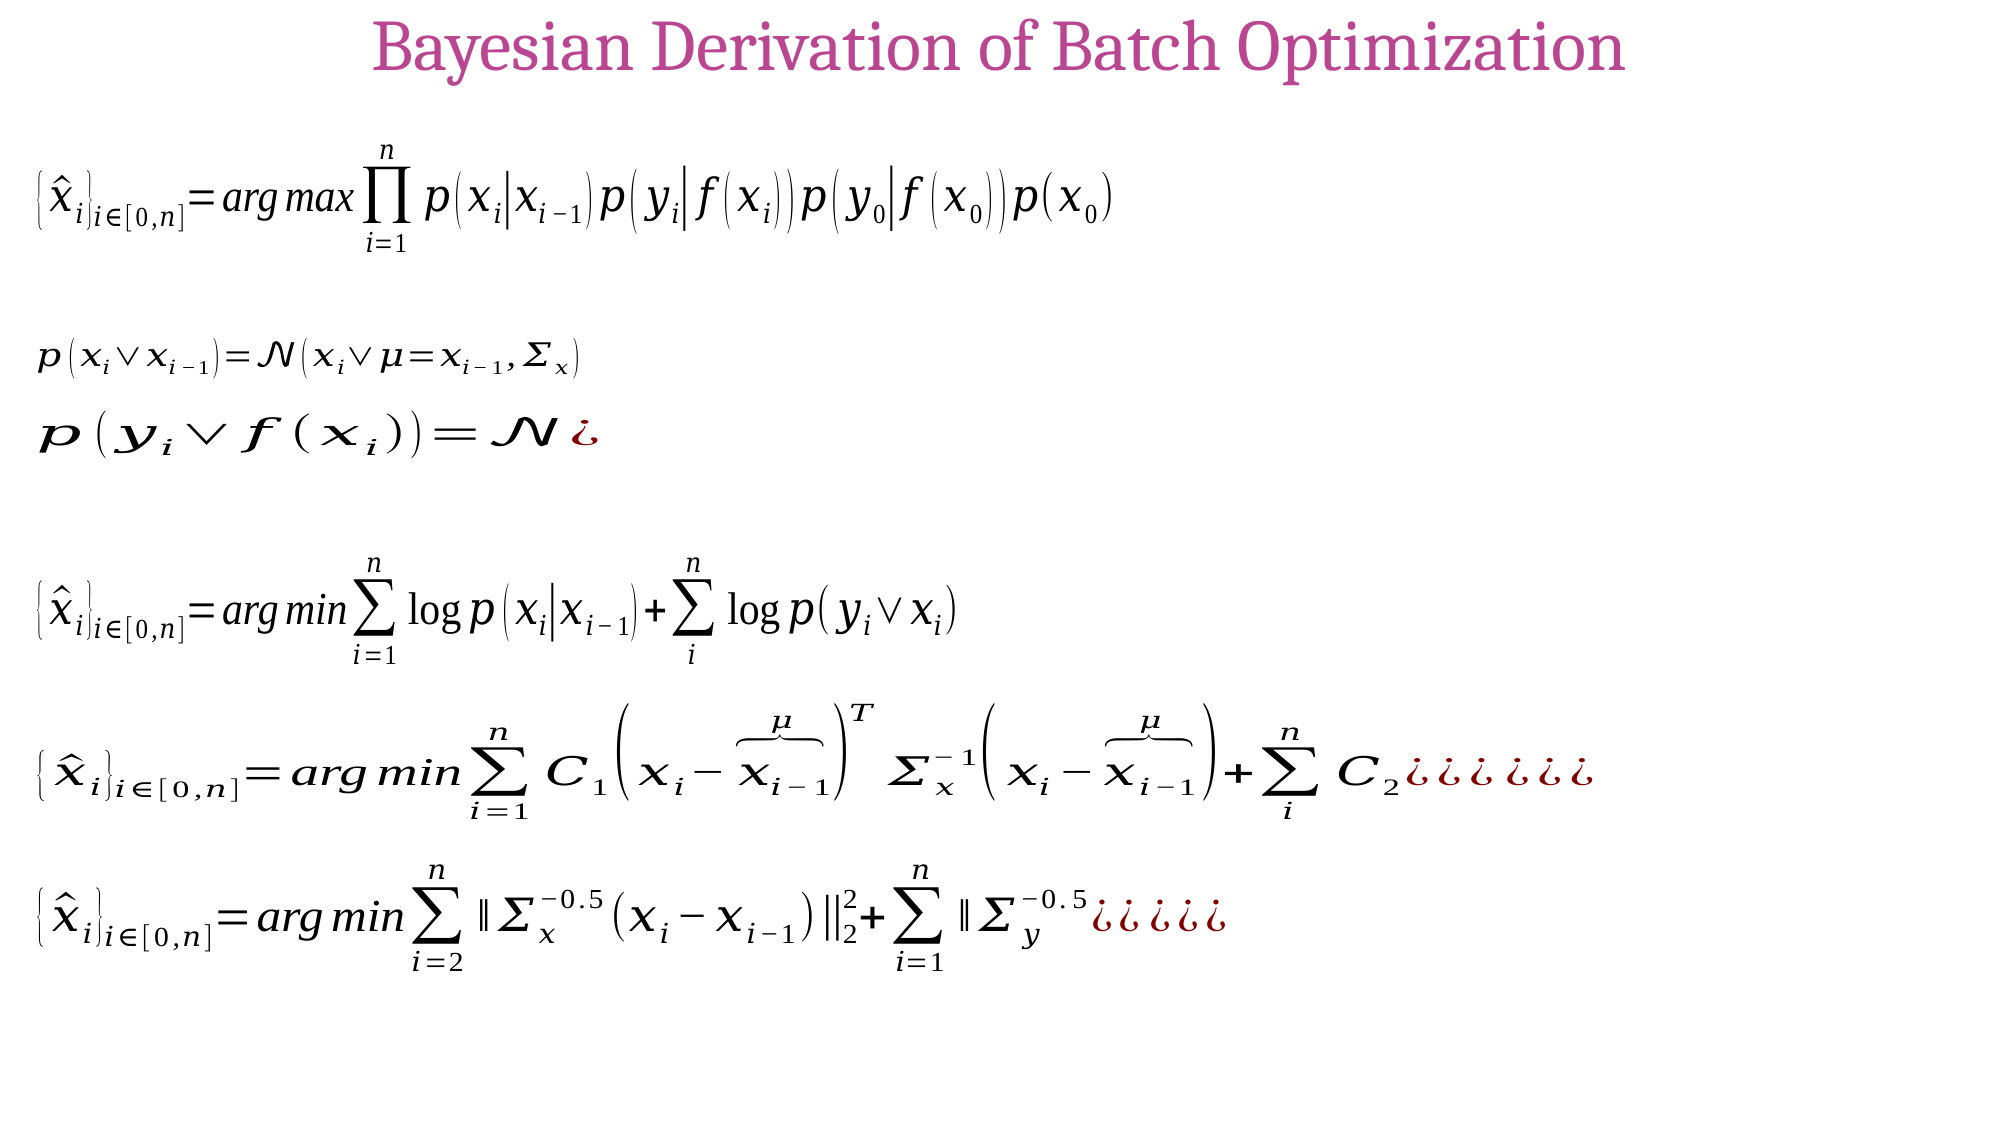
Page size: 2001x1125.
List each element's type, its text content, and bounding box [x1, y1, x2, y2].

title Bayesian Derivation of Batch Optimization [137, 0, 1863, 94]
